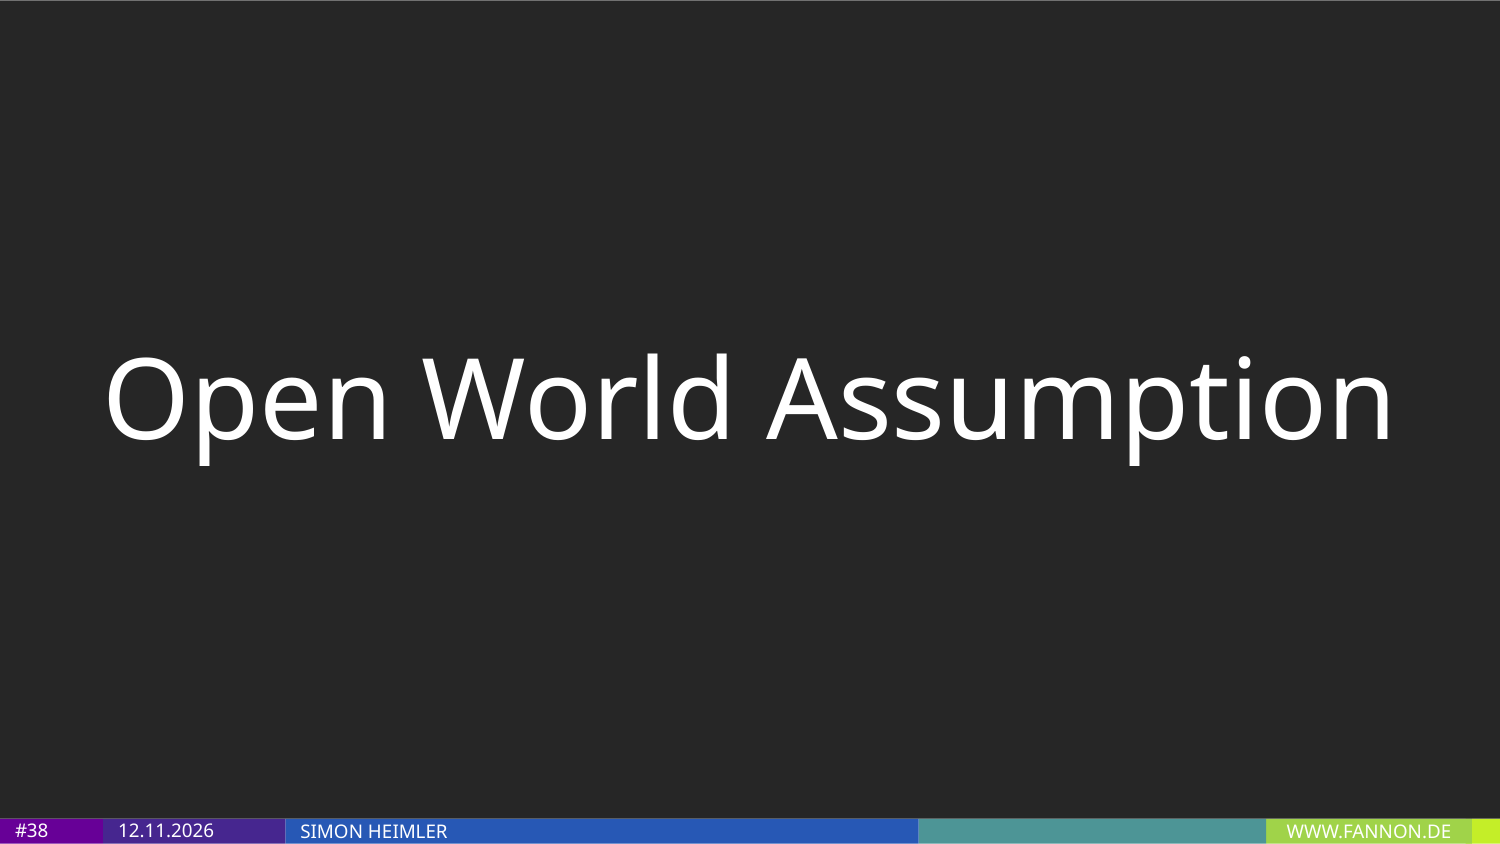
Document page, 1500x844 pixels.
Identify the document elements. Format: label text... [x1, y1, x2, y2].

title Open World Assumption [76, 20, 1424, 768]
text_box [0, 0, 1500, 820]
